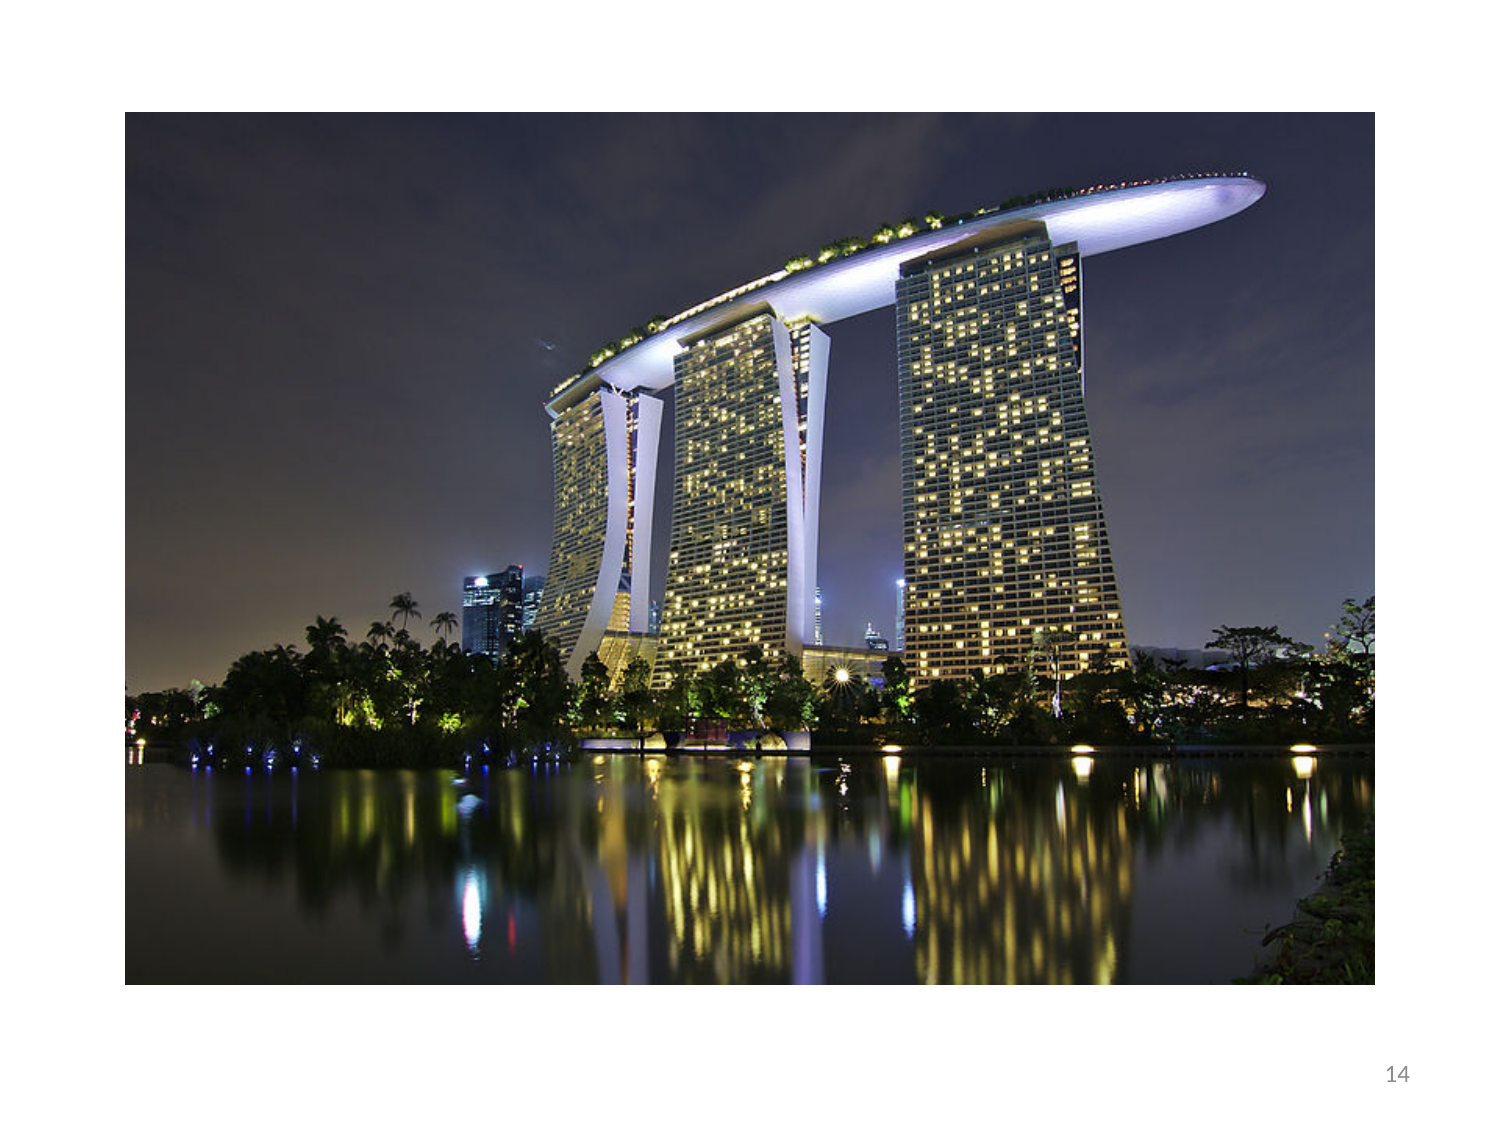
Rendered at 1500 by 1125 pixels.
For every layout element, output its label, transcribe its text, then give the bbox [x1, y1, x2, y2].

slide_number 14 [1074, 1042, 1425, 1103]
picture [124, 112, 1376, 985]
